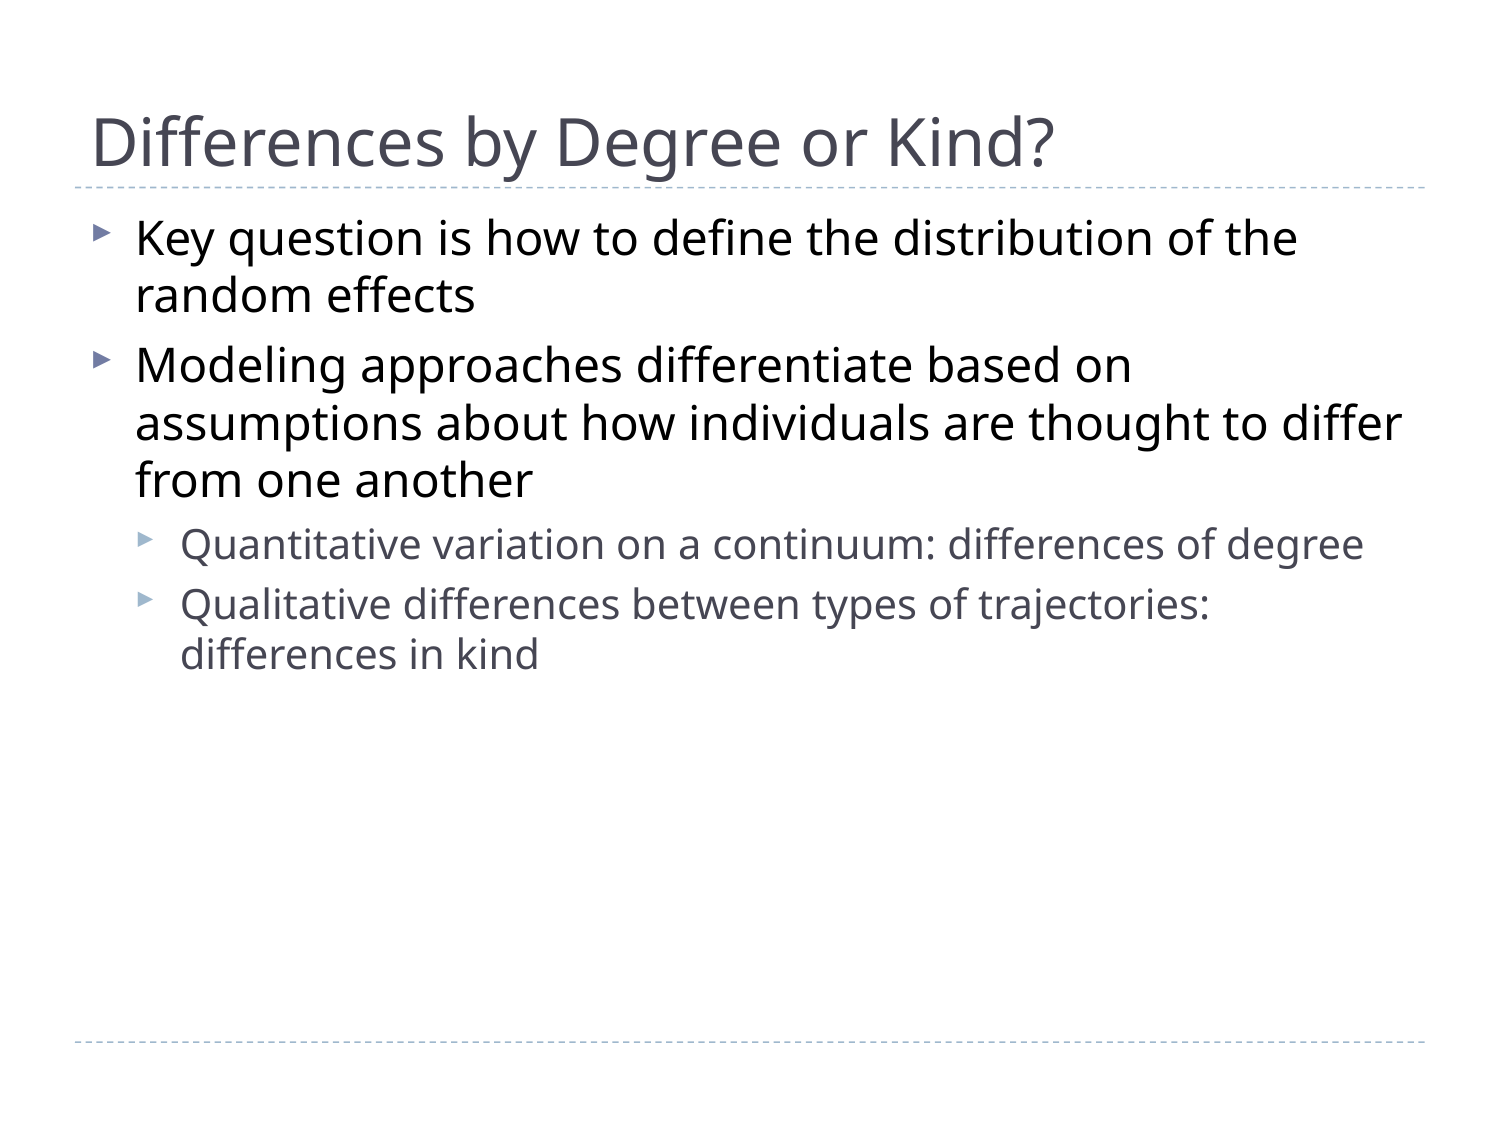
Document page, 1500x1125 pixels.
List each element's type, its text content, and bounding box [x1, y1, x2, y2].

title Differences by Degree or Kind? [74, 24, 1426, 188]
list Key question is how to define the distribution of the random effects Modeling approaches differentiate based on assumptions about how individuals are thought to differ from one another Quantitative variation on a continuum: differences of degree Qualitative differences between types of trajectories: differences in kind [74, 199, 1426, 1011]
